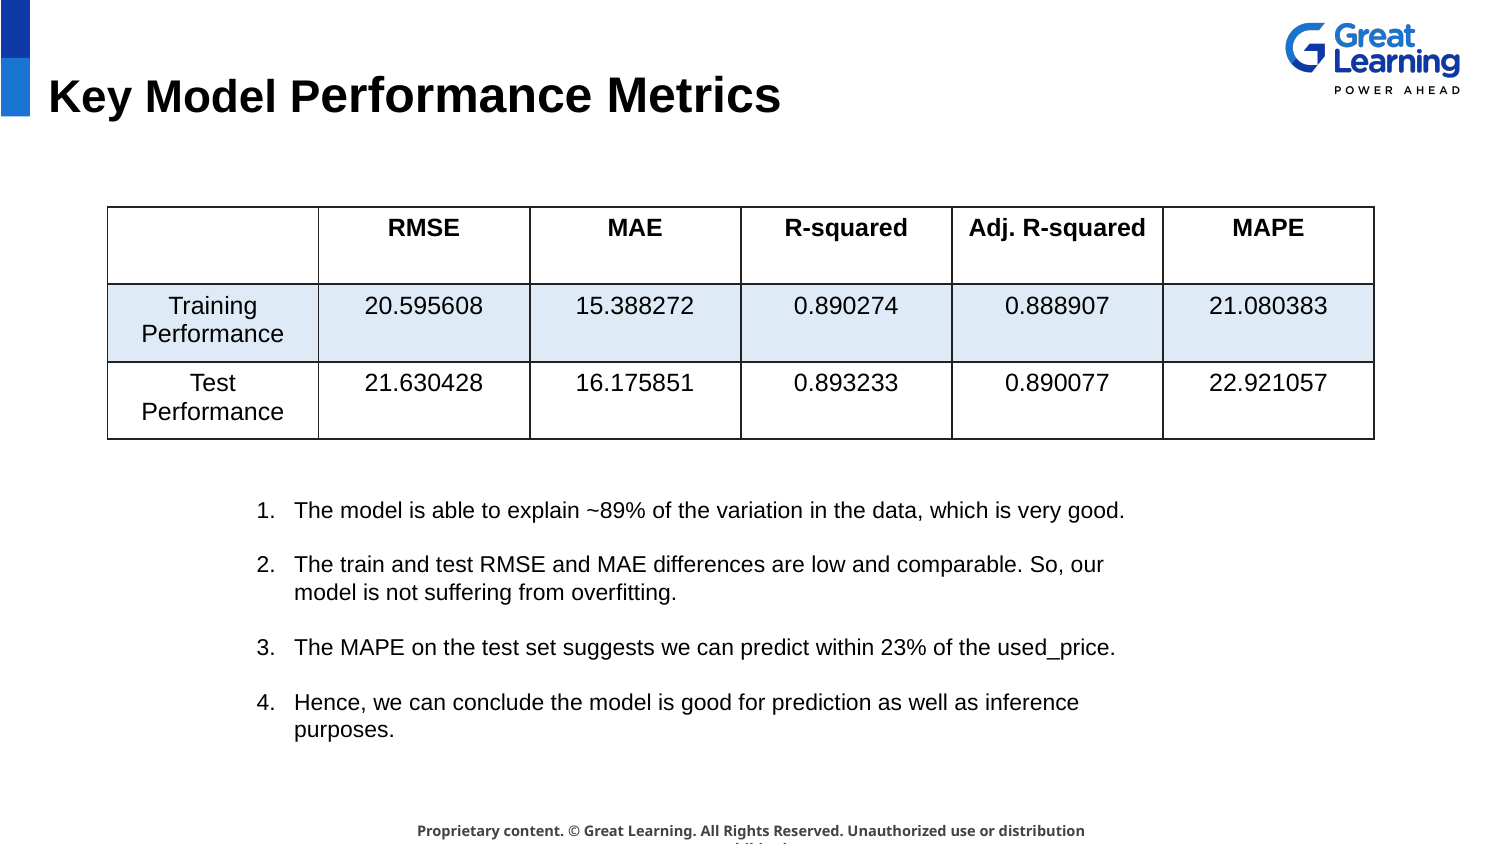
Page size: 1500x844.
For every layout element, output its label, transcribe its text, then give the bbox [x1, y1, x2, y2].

table_header Adj. R-squared [953, 208, 1162, 283]
table_header MAPE [1164, 208, 1373, 283]
table_header [108, 208, 318, 283]
table_cell 0.890077 [953, 363, 1162, 438]
table_cell 16.175851 [531, 363, 740, 438]
table_cell 0.888907 [953, 285, 1162, 361]
table_cell 15.388272 [531, 285, 740, 361]
table_header RMSE [319, 208, 529, 283]
text_box The model is able to explain ~89% of the variation in the data, which is very good. The train and test RMSE and MAE differences are low and comparable. So, our model is not suffering from overfitting. The MAPE on the test set suggests we can predict within 23% of the used_price. Hence, we can conclude the model is good for prediction as well as inference purposes. [241, 487, 1146, 750]
title Key Model Performance Metrics [33, 47, 1431, 142]
picture [1258, 11, 1487, 106]
table_cell 21.080383 [1164, 285, 1373, 361]
table_cell 0.890274 [742, 285, 951, 361]
table_cell 20.595608 [319, 285, 529, 361]
table_header R-squared [742, 208, 951, 283]
table_cell 22.921057 [1164, 363, 1373, 438]
table_cell 21.630428 [319, 363, 529, 438]
table_cell Training Performance [108, 285, 318, 361]
table_cell Test Performance [108, 363, 318, 438]
table_header MAE [531, 208, 740, 283]
table_cell 0.893233 [742, 363, 951, 438]
